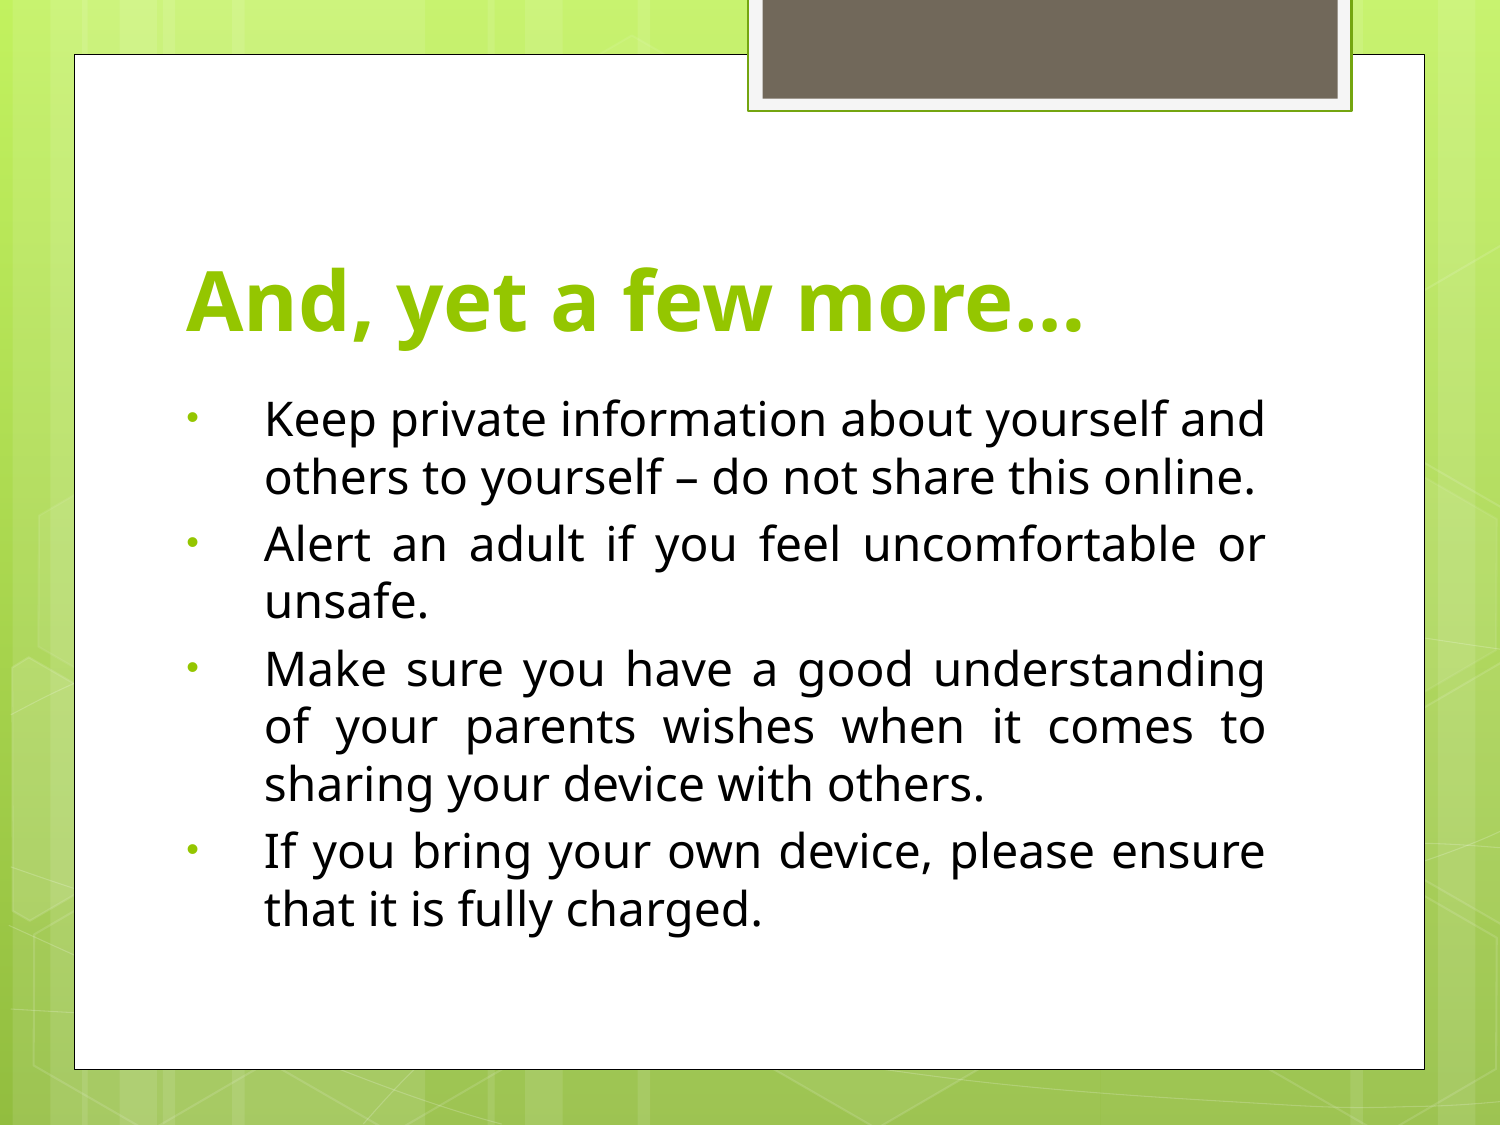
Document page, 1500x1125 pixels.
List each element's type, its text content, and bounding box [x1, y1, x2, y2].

list Keep private information about yourself and others to yourself – do not share this online. Alert an adult if you feel uncomfortable or unsafe. Make sure you have a good understanding of your parents wishes when it comes to sharing your device with others. If you bring your own device, please ensure that it is fully charged. [171, 381, 1283, 957]
title And, yet a few more… [171, 168, 1324, 357]
